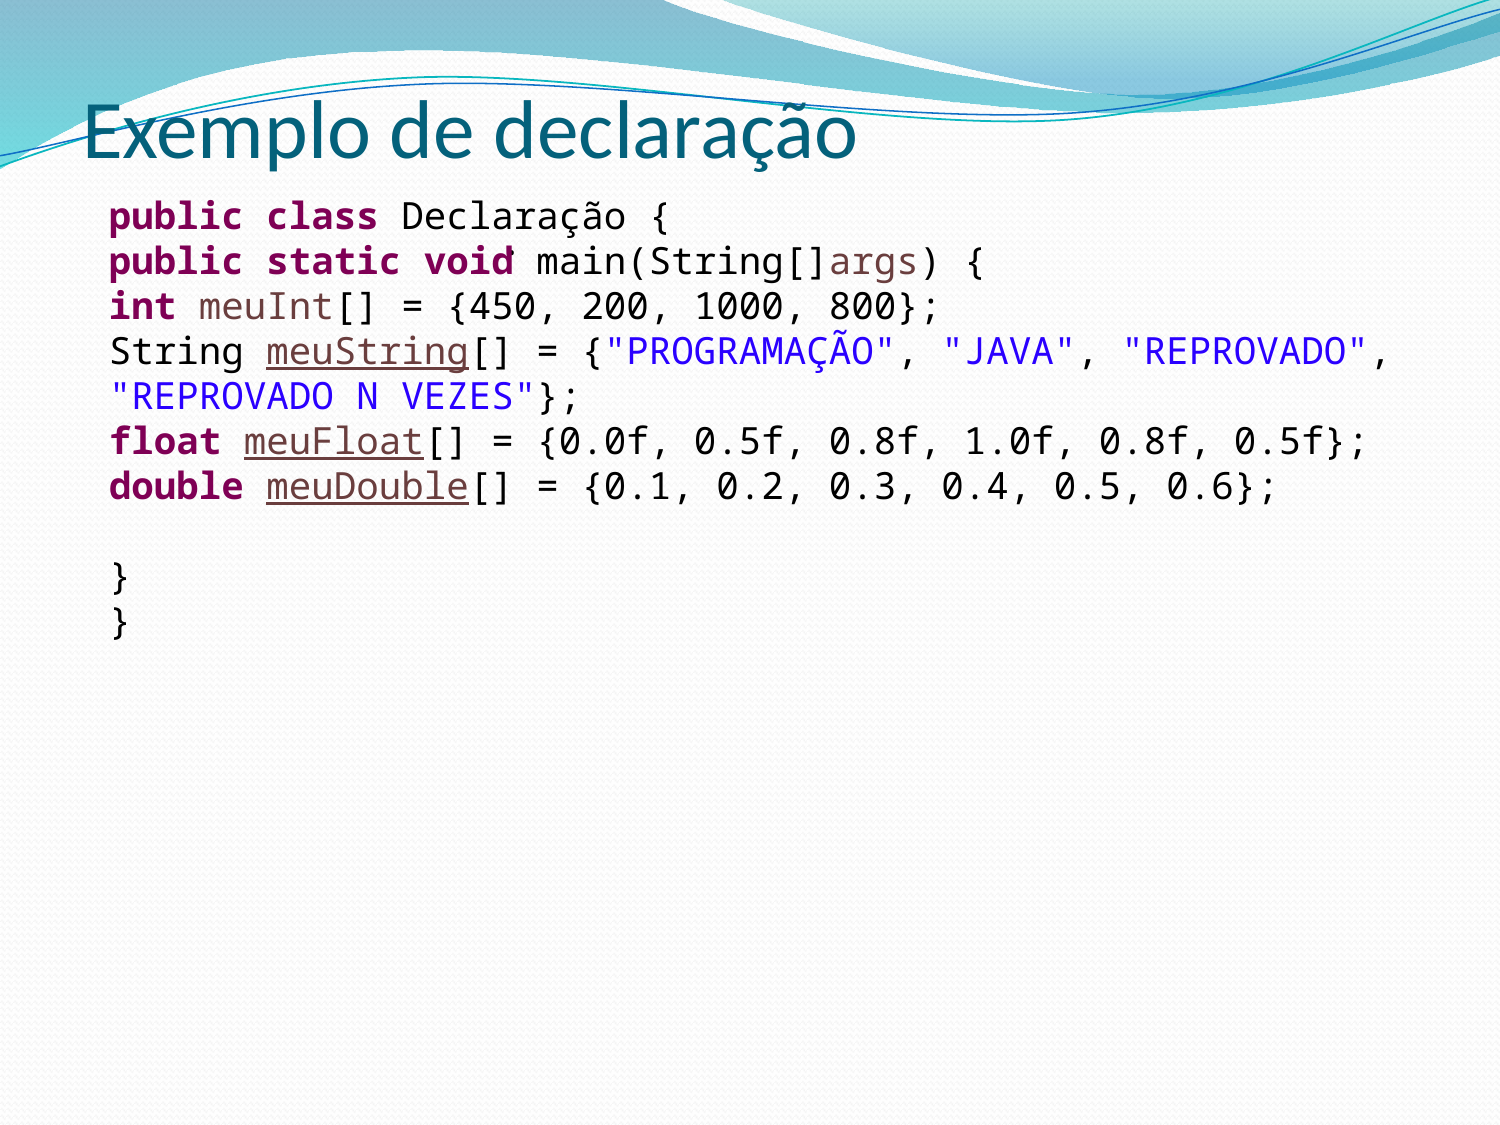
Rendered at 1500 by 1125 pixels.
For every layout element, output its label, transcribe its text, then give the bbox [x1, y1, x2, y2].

title Exemplo de declaração [82, 35, 1432, 176]
text_box public class Declaração { public static void main(String[]args) { int meuInt[] = {450, 200, 1000, 800}; String meuString[] = {"PROGRAMAÇÃO", "JAVA", "REPROVADO", "REPROVADO N VEZES"}; float meuFloat[] = {0.0f, 0.5f, 0.8f, 1.0f, 0.8f, 0.5f}; double meuDouble[] = {0.1, 0.2, 0.3, 0.4, 0.5, 0.6}; } } [93, 184, 1444, 1024]
